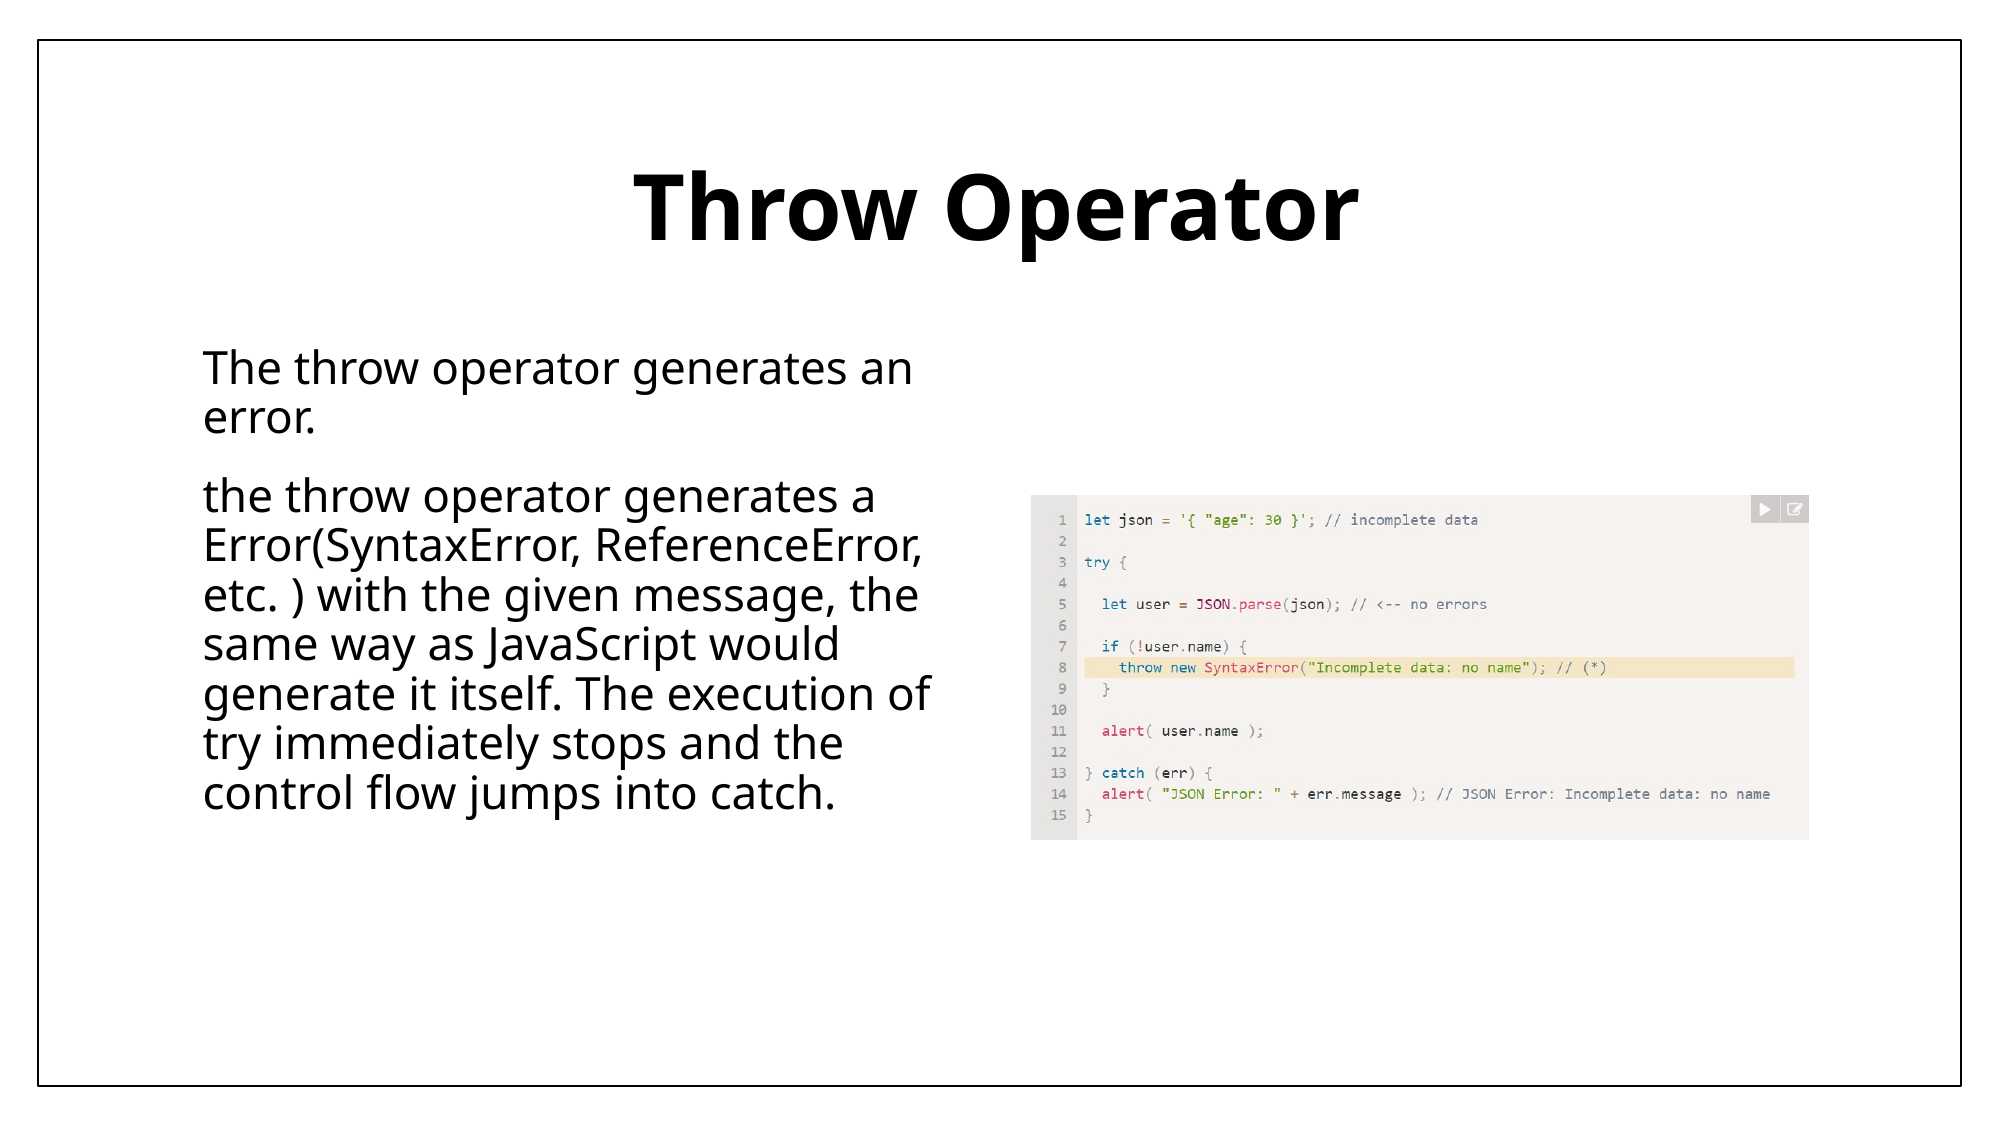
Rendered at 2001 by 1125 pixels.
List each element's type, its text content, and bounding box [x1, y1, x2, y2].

title Throw Operator [187, 99, 1808, 323]
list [1027, 495, 1809, 840]
list The throw operator generates an error. the throw operator generates a Error(SyntaxError, ReferenceError, etc. ) with the given message, the same way as JavaScript would generate it itself. The execution of try immediately stops and the control flow jumps into catch. [187, 337, 968, 998]
